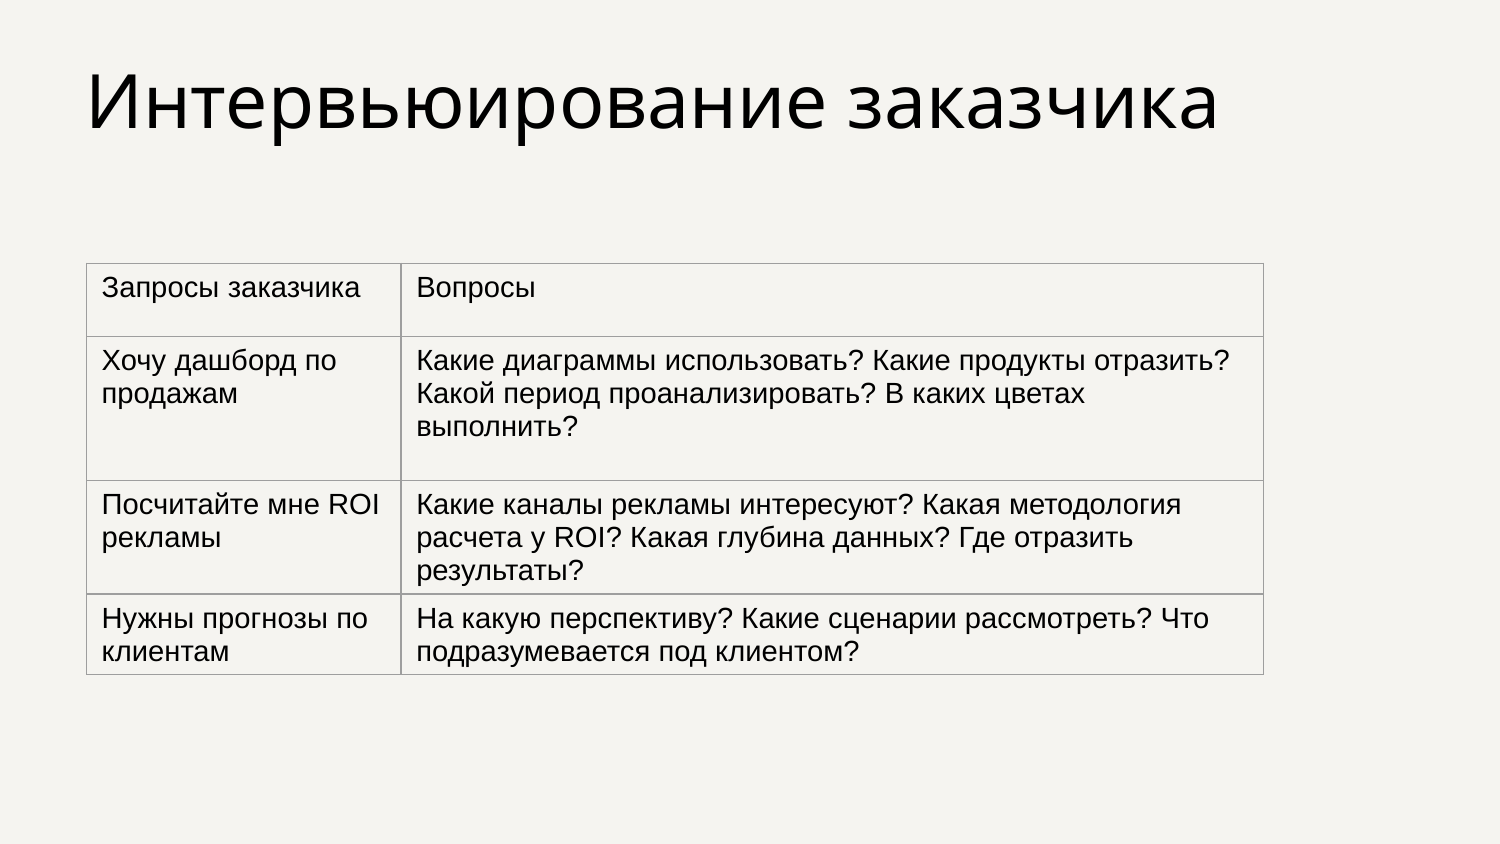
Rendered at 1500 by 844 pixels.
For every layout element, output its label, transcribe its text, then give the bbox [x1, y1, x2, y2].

table_header Запросы заказчика [87, 264, 400, 336]
table_cell Нужны прогнозы по клиентам [87, 595, 400, 674]
table_cell На какую перспективу? Какие сценарии рассмотреть? Что подразумевается под клиентом? [402, 595, 1263, 674]
table_cell Хочу дашборд по продажам [87, 337, 400, 480]
table_cell Какие диаграммы использовать? Какие продукты отразить? Какой период проанализировать? В каких цветах выполнить? [402, 337, 1263, 480]
table_header Вопросы [402, 264, 1263, 336]
table_cell Какие каналы рекламы интересуют? Какая методология расчета у ROI? Какая глубина данных? Где отразить результаты? [402, 481, 1263, 593]
table_cell Посчитайте мне ROI рекламы [87, 481, 400, 593]
title Интервьюирование заказчика [51, 31, 1449, 159]
